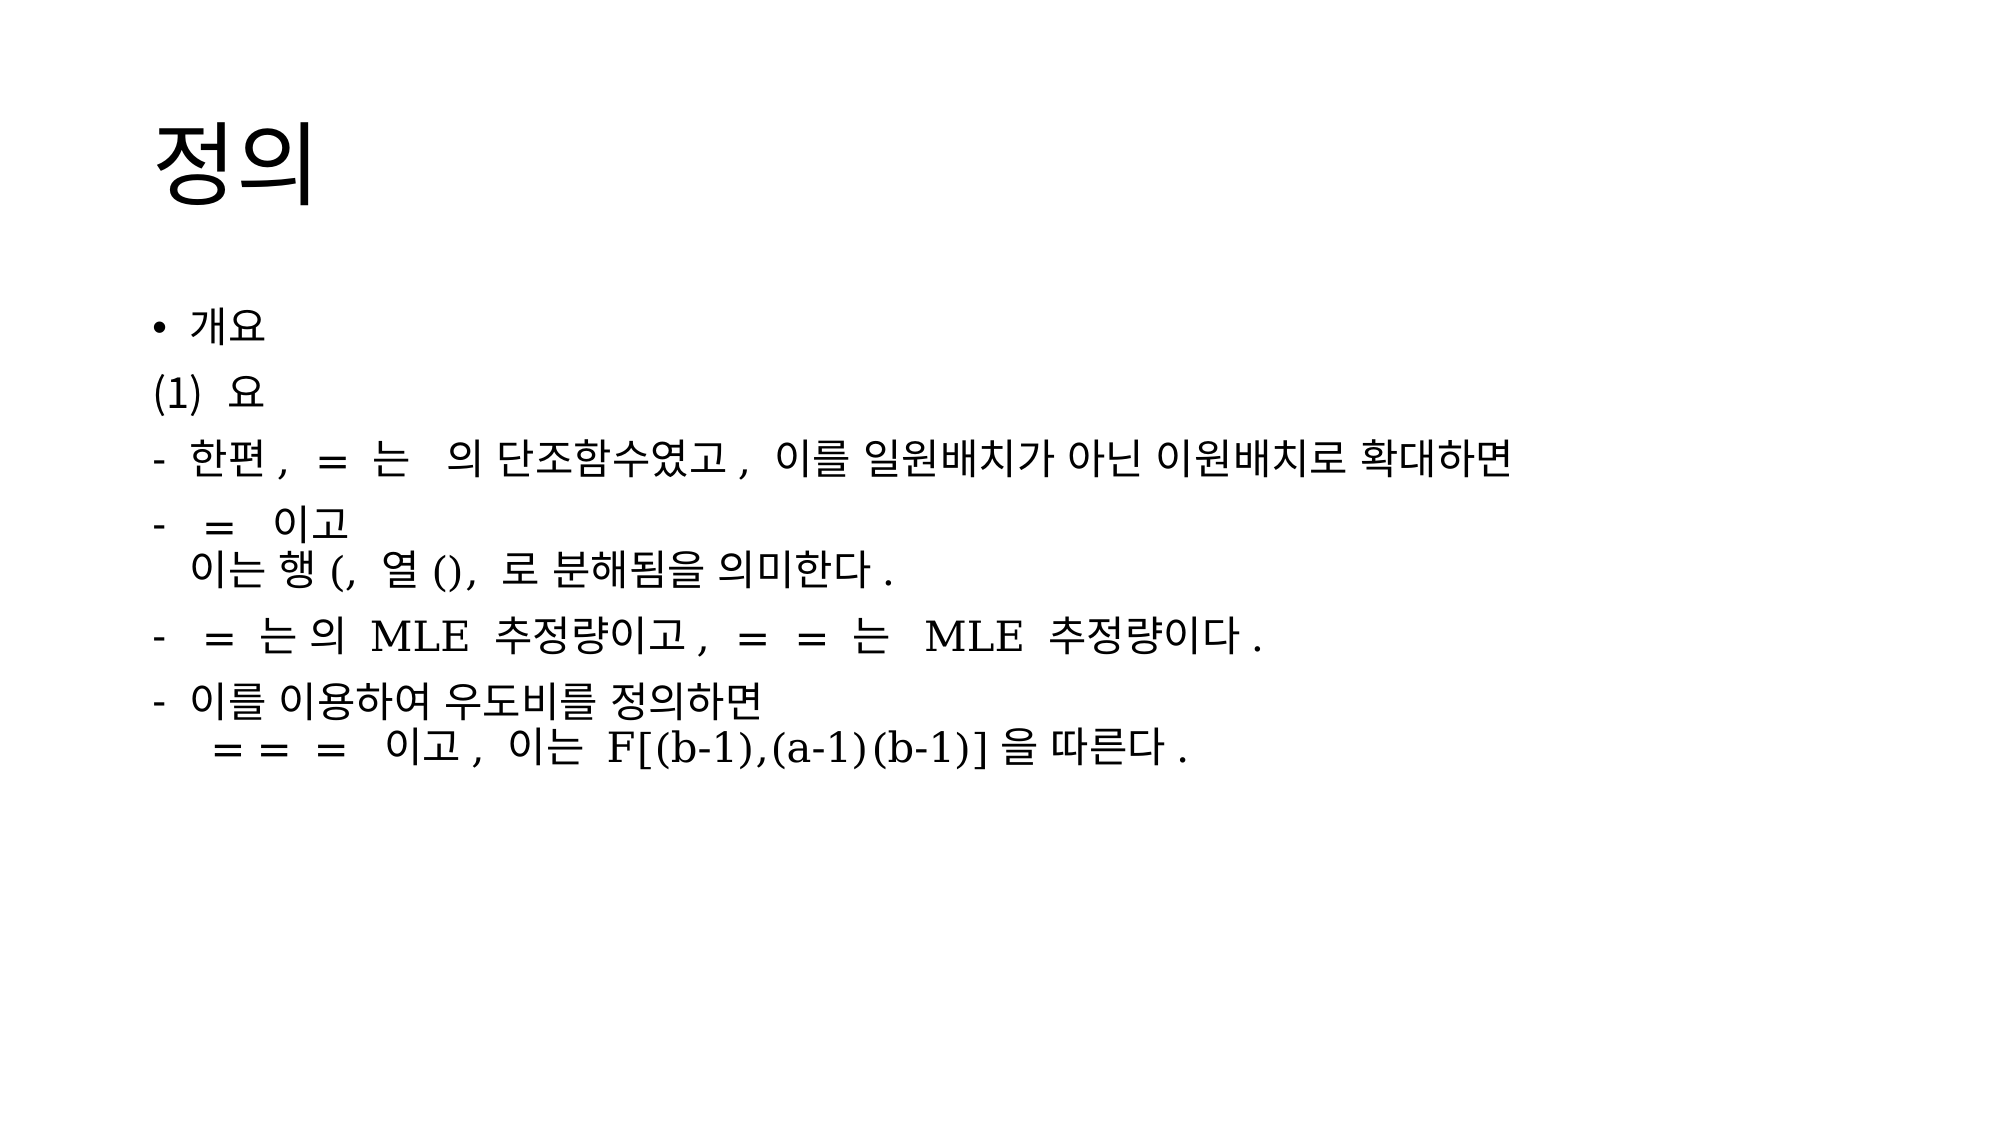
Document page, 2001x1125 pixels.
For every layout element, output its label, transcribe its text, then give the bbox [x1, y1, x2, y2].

title 정의 [137, 59, 1863, 278]
